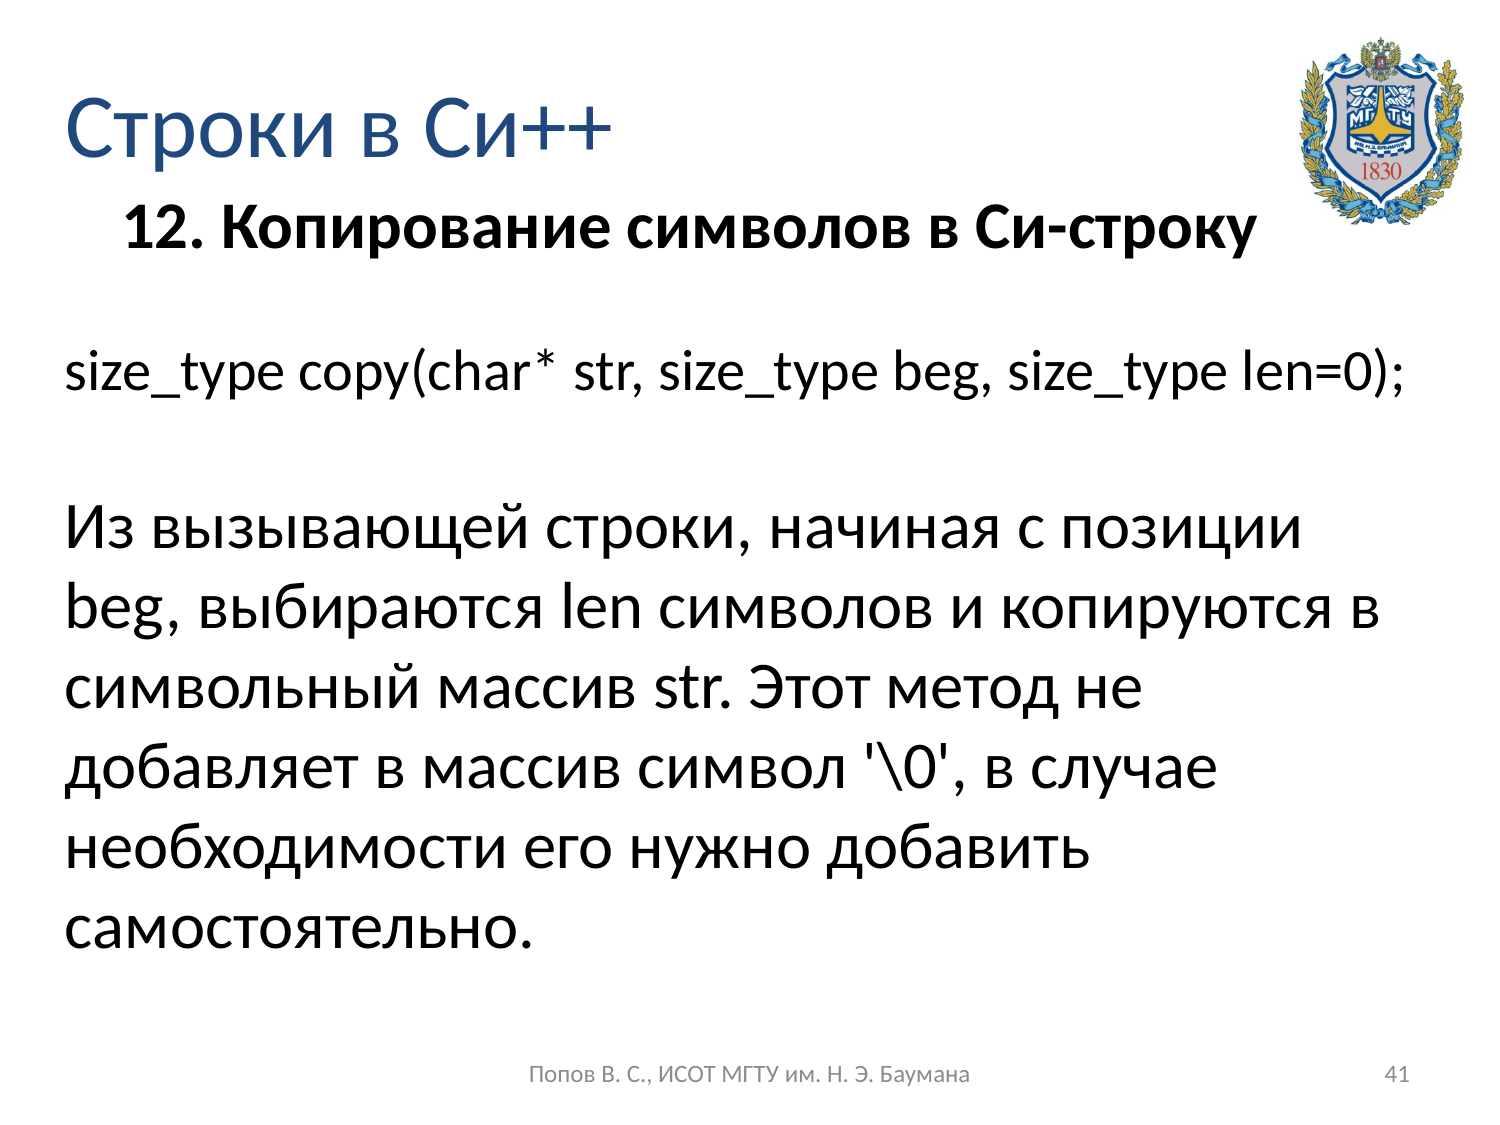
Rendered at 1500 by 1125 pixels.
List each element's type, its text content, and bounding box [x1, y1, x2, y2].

text_box 12. Копирование символов в Си-строку size_type copy(char* str, size_type beg, size_type len=0); Из вызывающей строки, начиная с позиции beg, выбираются len символов и копируются в символьный массив str. Этот метод не добавляет в массив символ '\0', в случае необходимости его нужно добавить самостоятельно. [50, 174, 1450, 970]
footer Попов В. С., ИСОТ МГТУ им. Н. Э. Баумана [512, 1042, 988, 1103]
picture [1299, 37, 1464, 226]
slide_number 41 [1074, 1042, 1425, 1103]
title Строки в Си++ [50, 0, 1275, 174]
